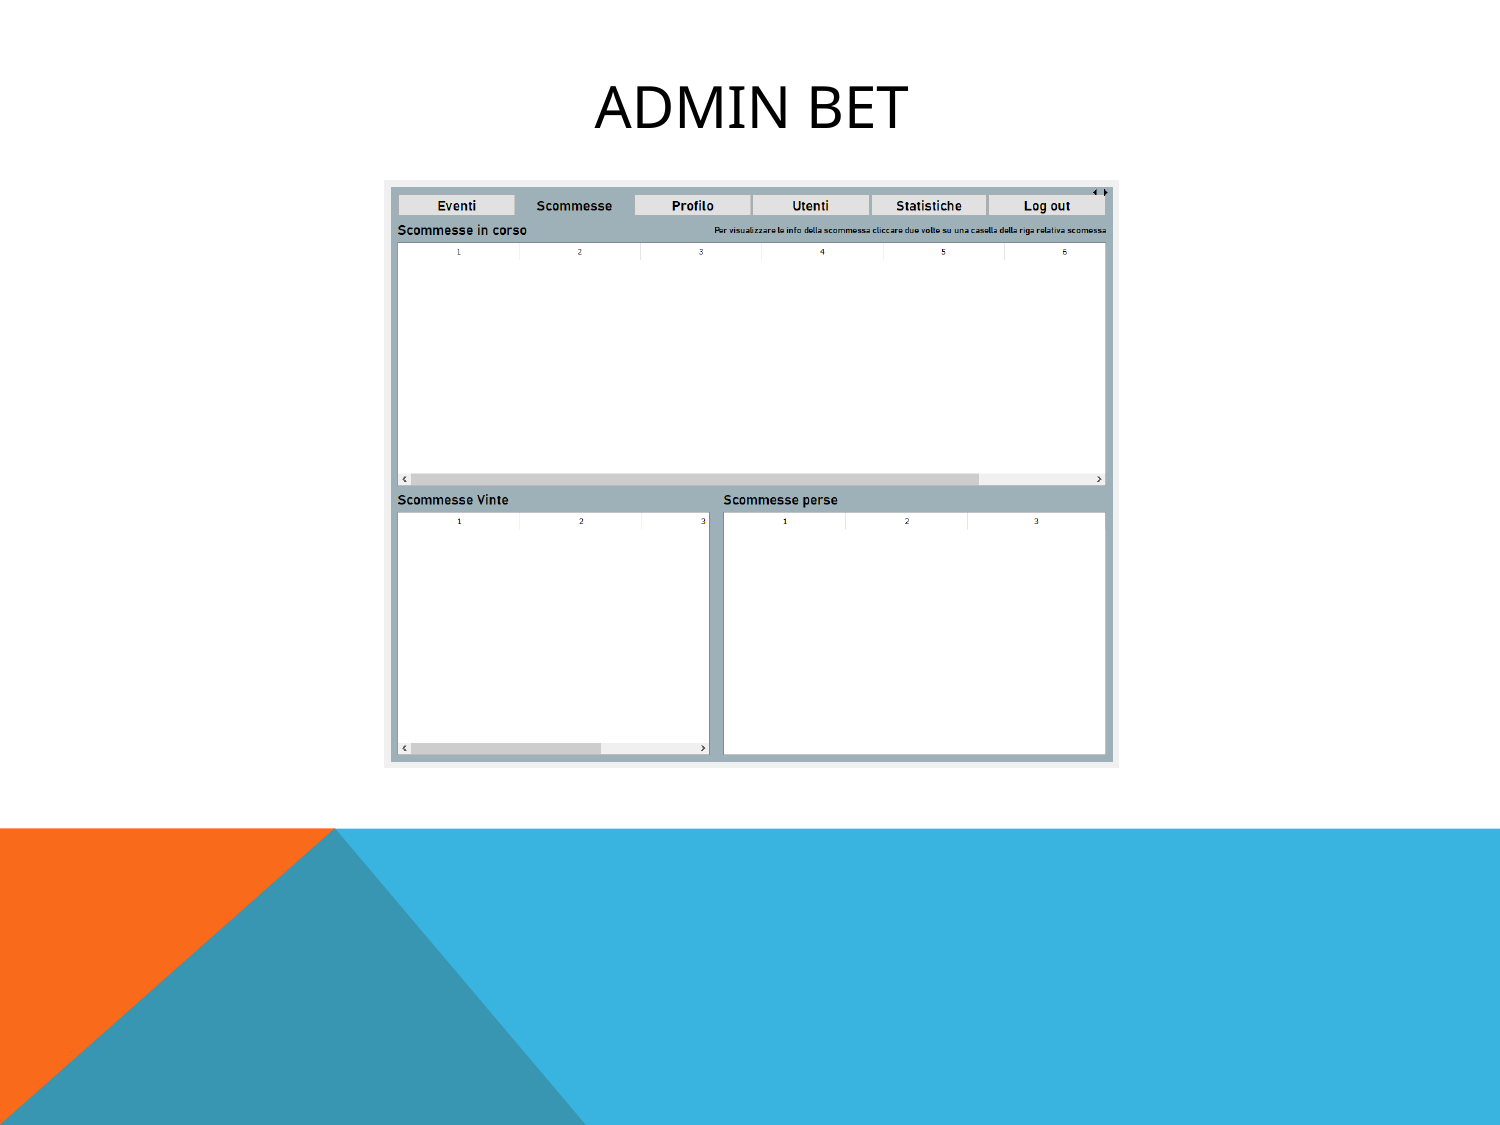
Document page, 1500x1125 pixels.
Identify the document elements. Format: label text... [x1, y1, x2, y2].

title Admin bet [135, 60, 1369, 150]
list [384, 180, 1120, 768]
